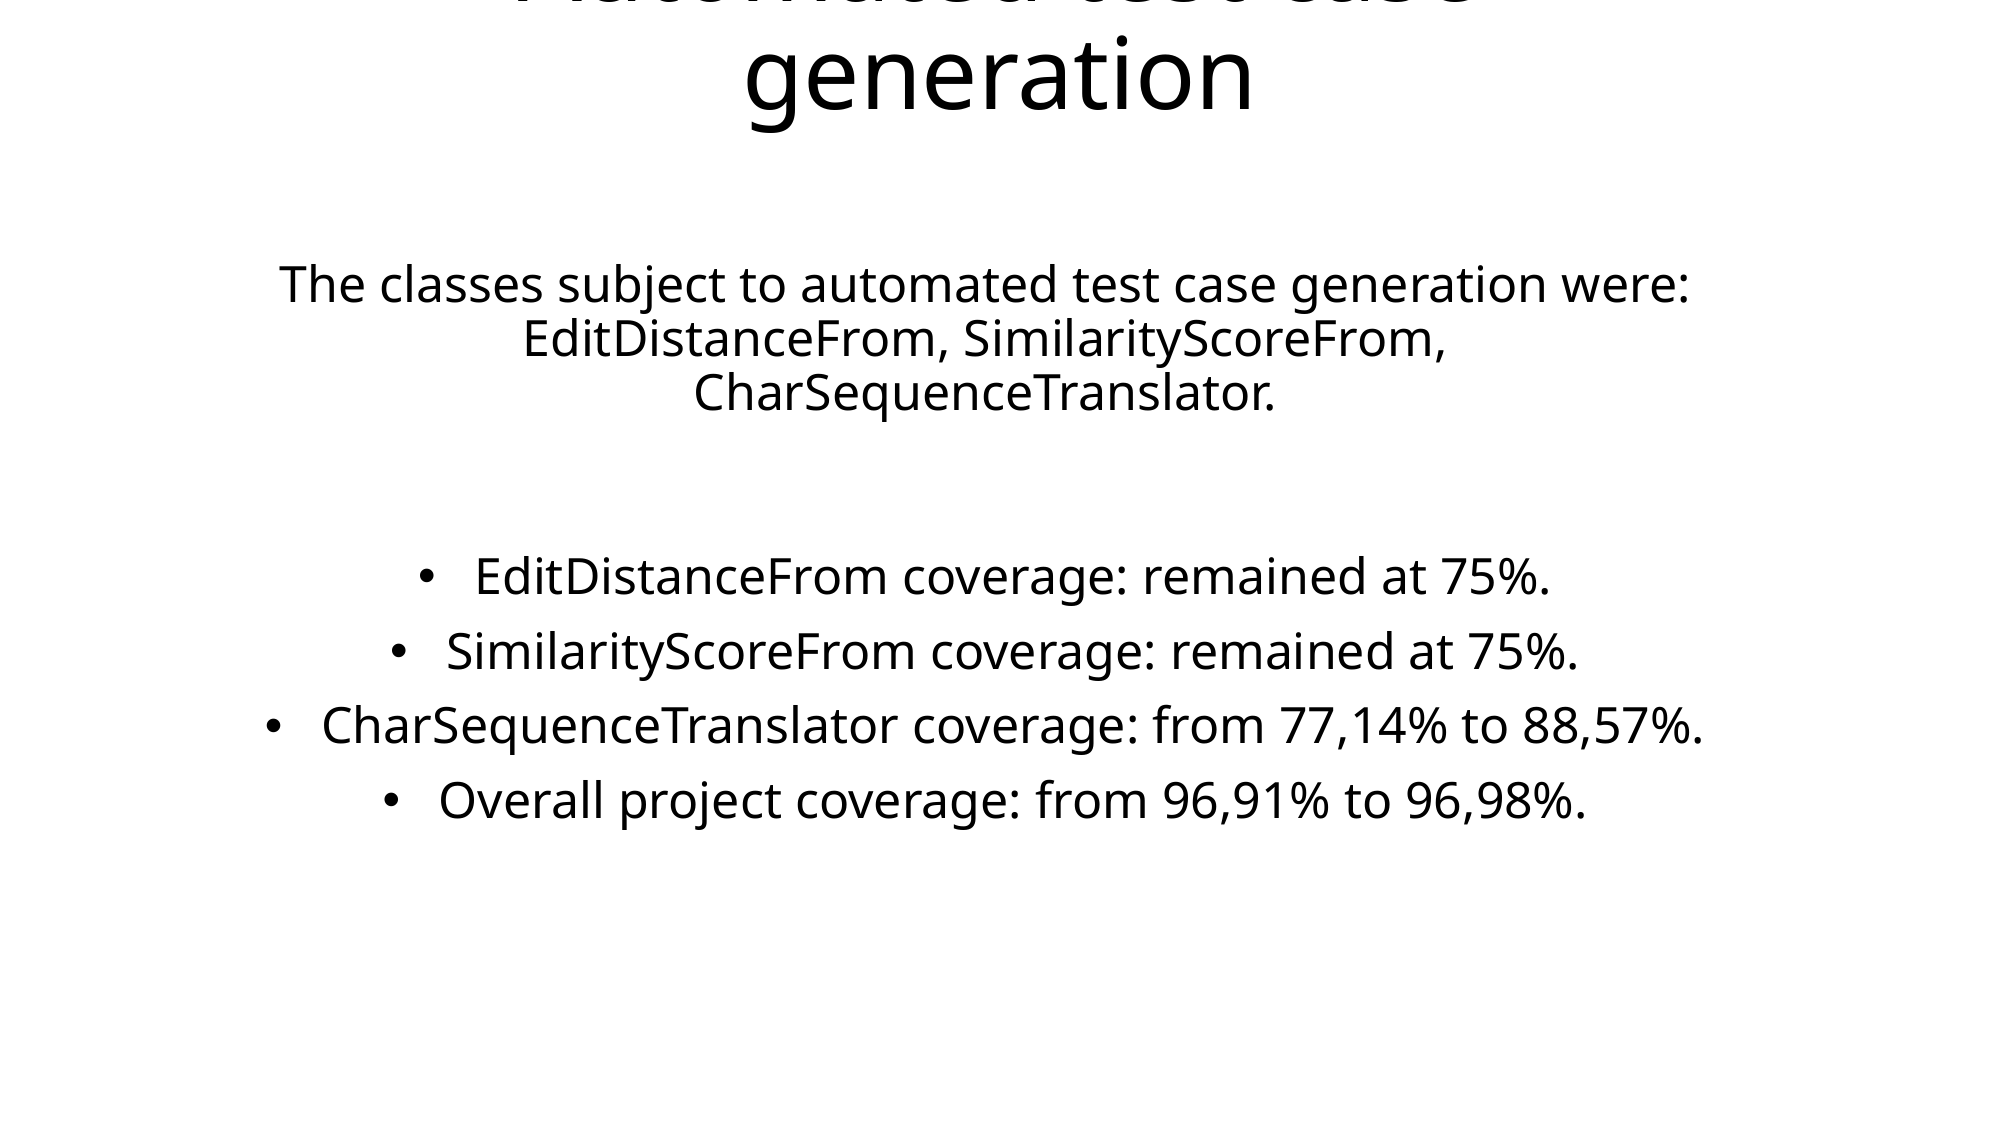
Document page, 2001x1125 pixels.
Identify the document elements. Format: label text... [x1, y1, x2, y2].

subtitle The classes subject to automated test case generation were: EditDistanceFrom, SimilarityScoreFrom, CharSequenceTranslator. [235, 251, 1736, 396]
text_box EditDistanceFrom coverage: remained at 75%. SimilarityScoreFrom coverage: remained at 75%. CharSequenceTranslator coverage: from 77,14% to 88,57%. Overall project coverage: from 96,91% to 96,98%. [235, 543, 1736, 855]
title Automated test case generation [309, 23, 1691, 139]
